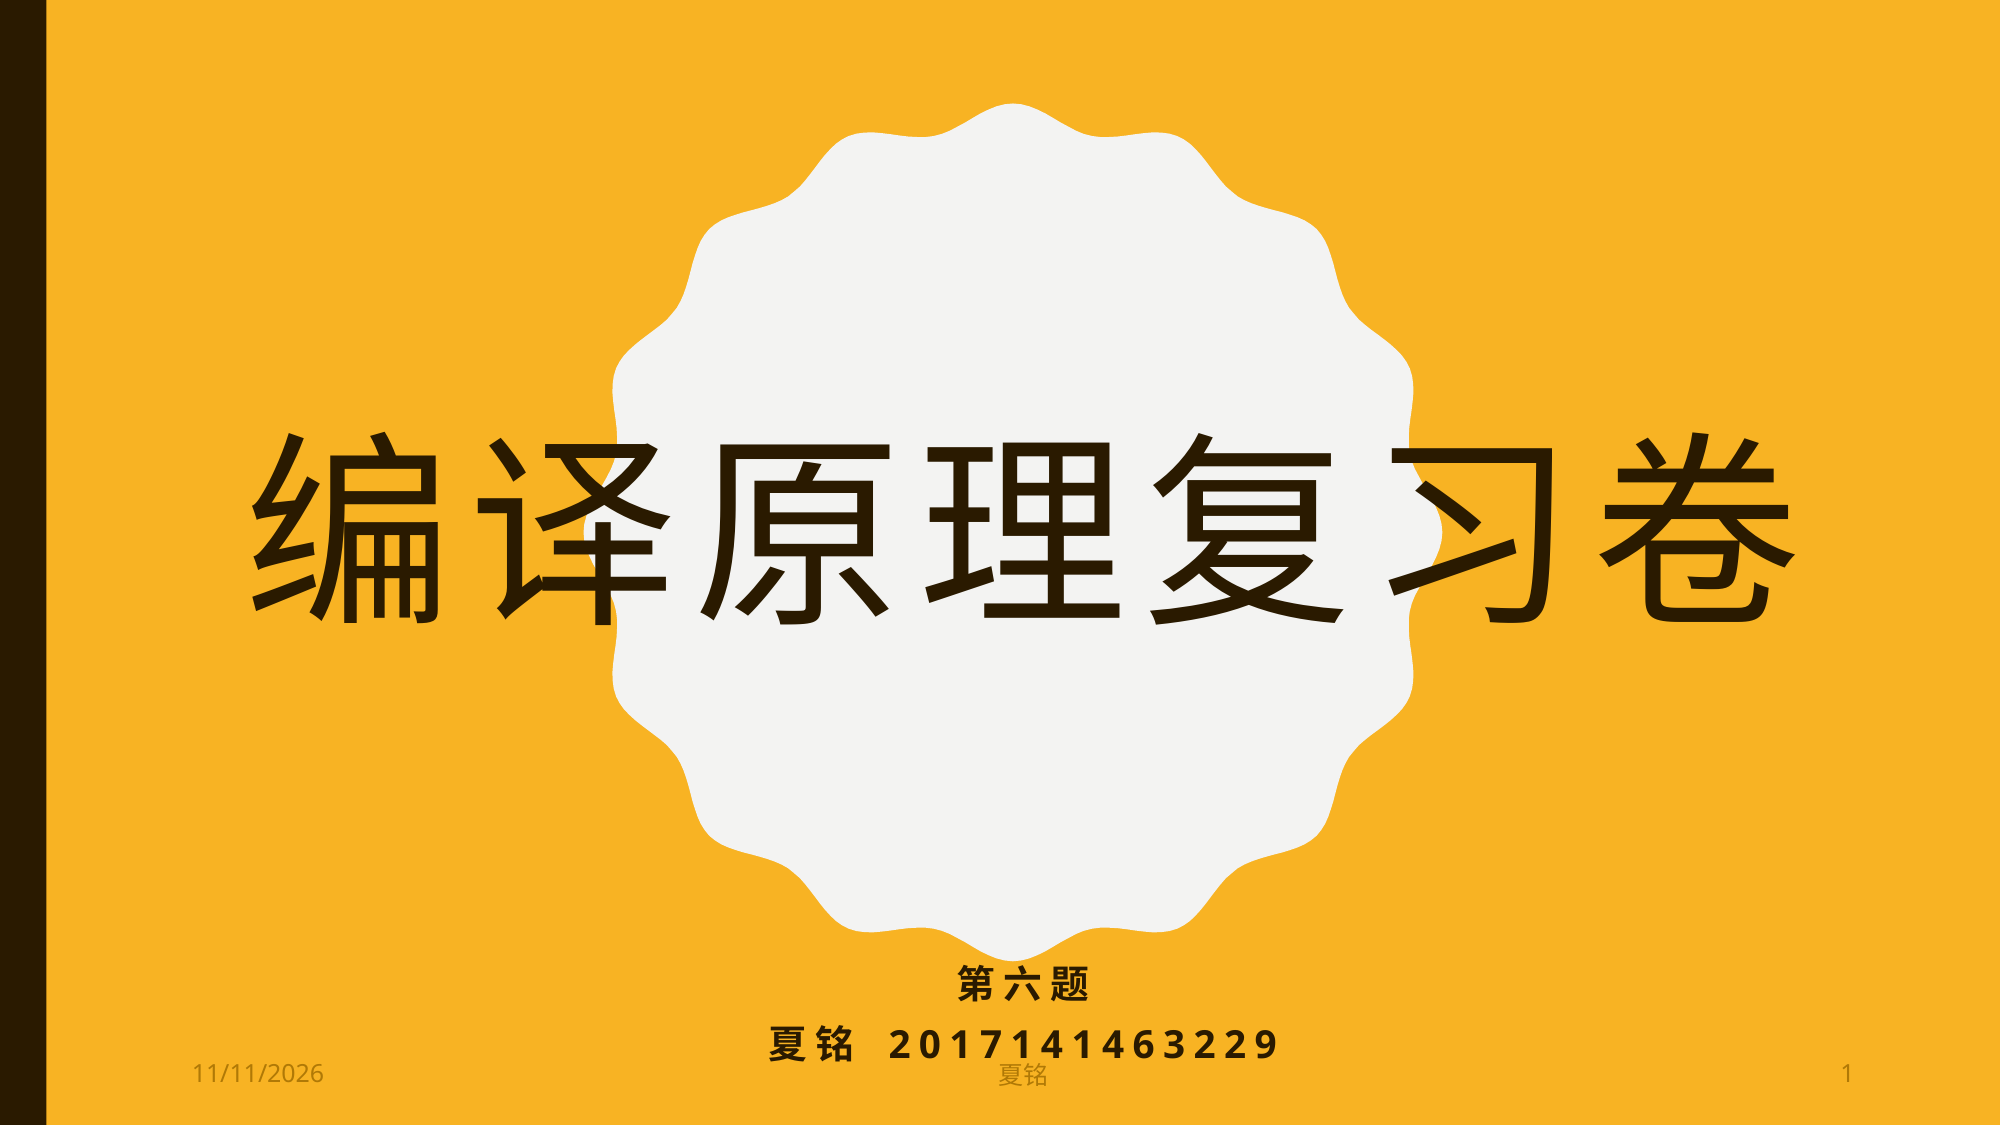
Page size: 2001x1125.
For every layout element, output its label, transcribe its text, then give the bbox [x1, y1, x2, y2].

footer 夏铭 [685, 1045, 1361, 1103]
subtitle 第六题 夏铭 2017141463229 [363, 952, 1684, 1075]
slide_number 1 [1487, 1045, 1870, 1103]
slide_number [176, 1045, 560, 1103]
title 编译原理复习卷 [176, 180, 1870, 902]
